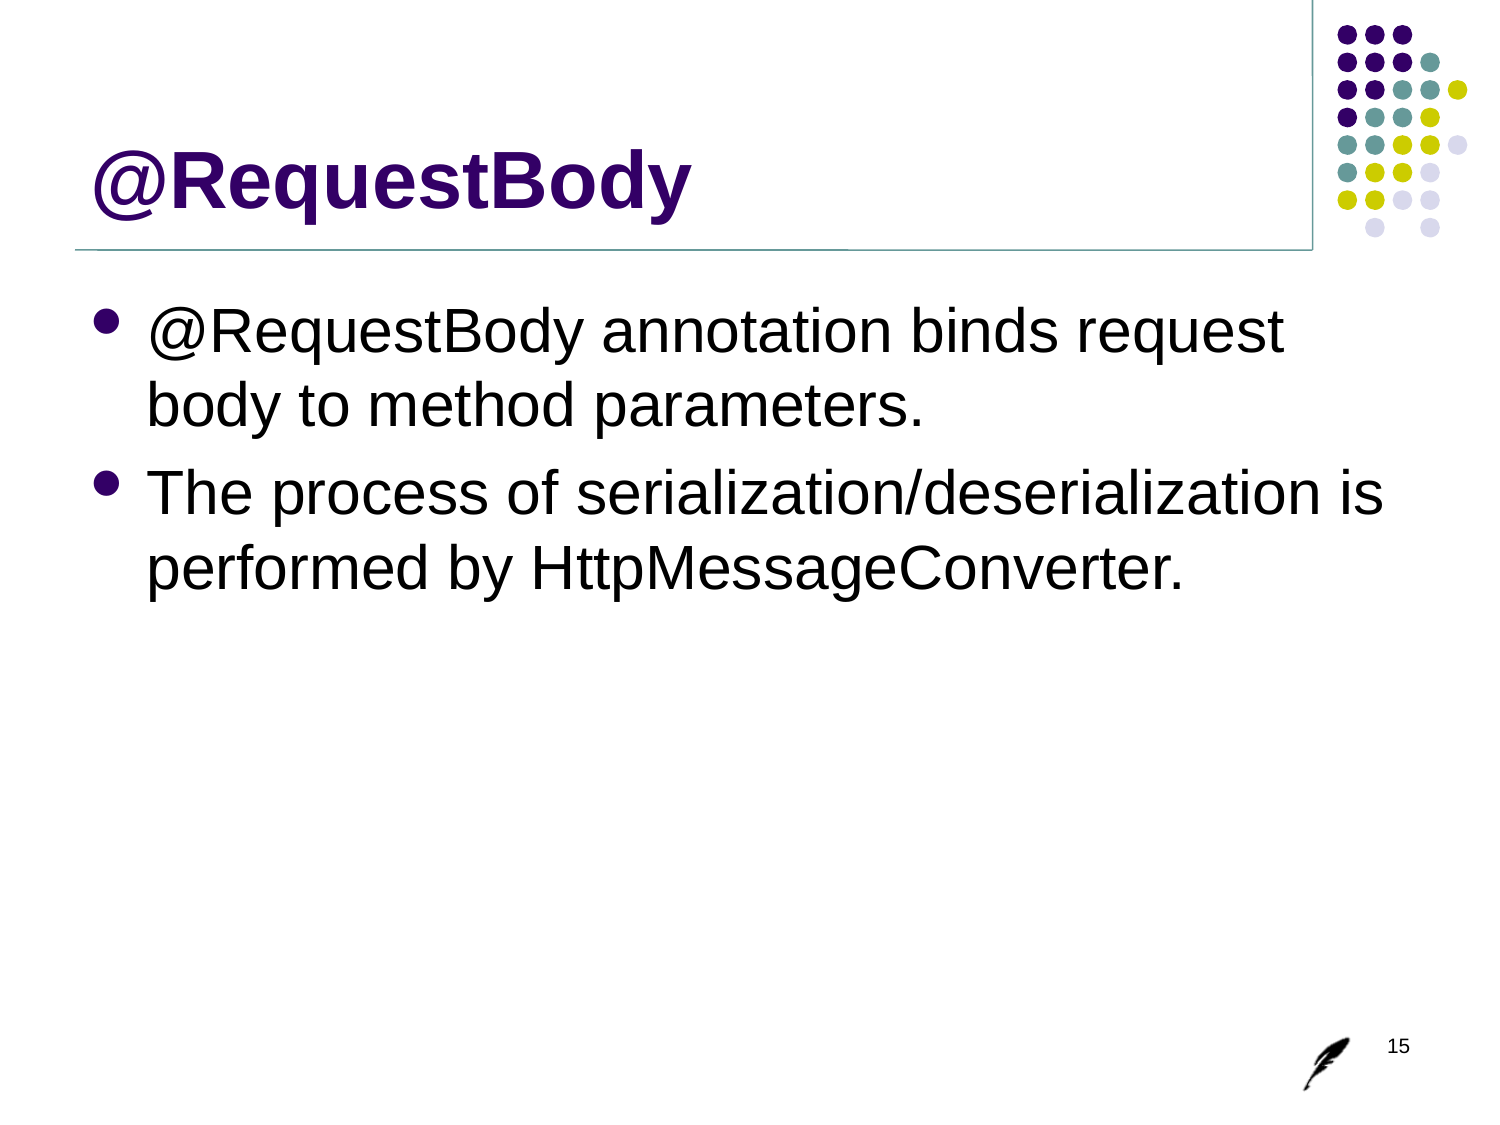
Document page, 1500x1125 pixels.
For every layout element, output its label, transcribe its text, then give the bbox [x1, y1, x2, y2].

list @RequestBody annotation binds request body to method parameters. The process of serialization/deserialization is performed by HttpMessageConverter. [75, 282, 1425, 1006]
slide_number 15 [1074, 1025, 1425, 1100]
title @RequestBody [75, 20, 1313, 233]
